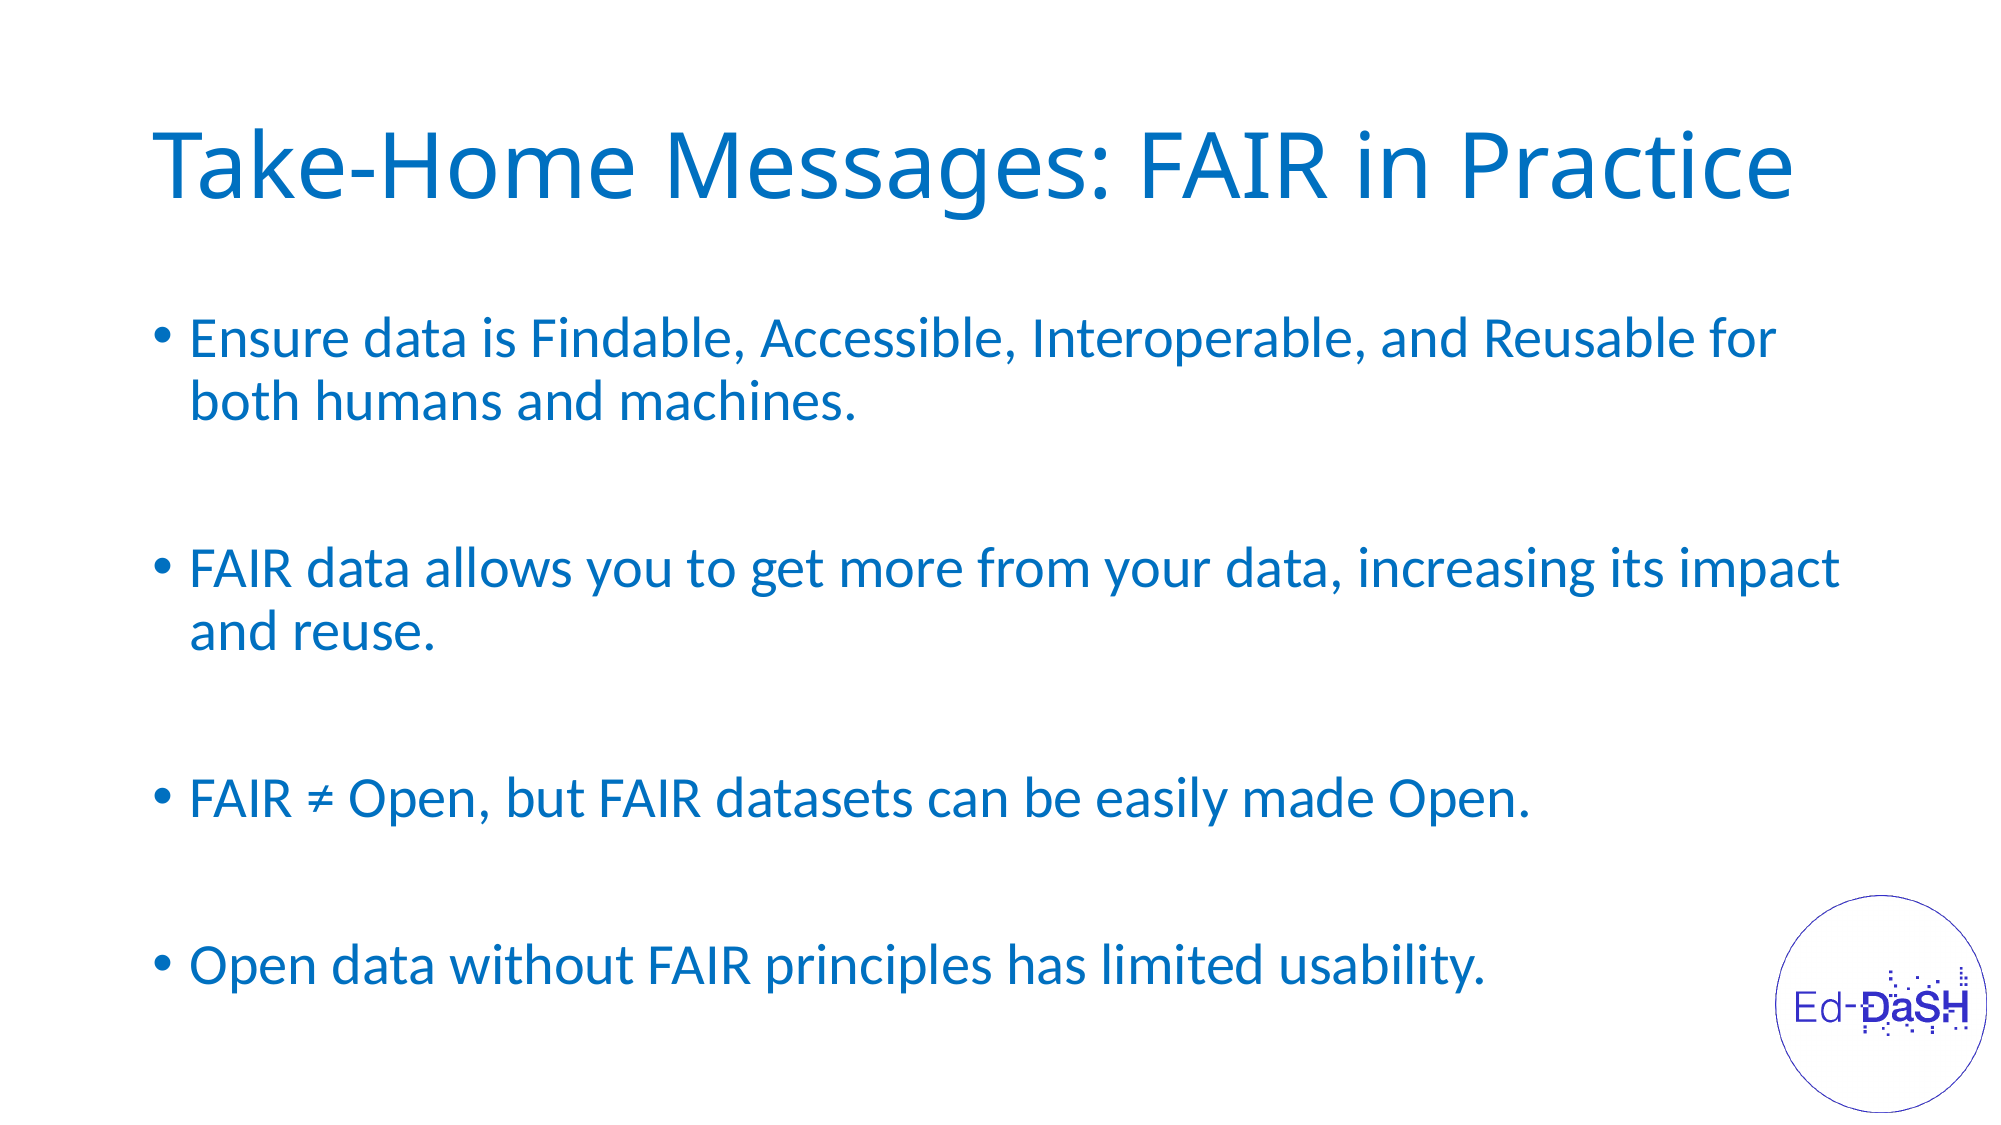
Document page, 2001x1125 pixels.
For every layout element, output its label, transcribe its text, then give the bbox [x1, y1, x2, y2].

title Take-Home Messages: FAIR in Practice [137, 59, 1863, 278]
list Ensure data is Findable, Accessible, Interoperable, and Reusable for both humans and machines. FAIR data allows you to get more from your data, increasing its impact and reuse. FAIR ≠ Open, but FAIR datasets can be easily made Open. Open data without FAIR principles has limited usability. [137, 299, 1863, 1014]
picture [1775, 895, 1987, 1113]
